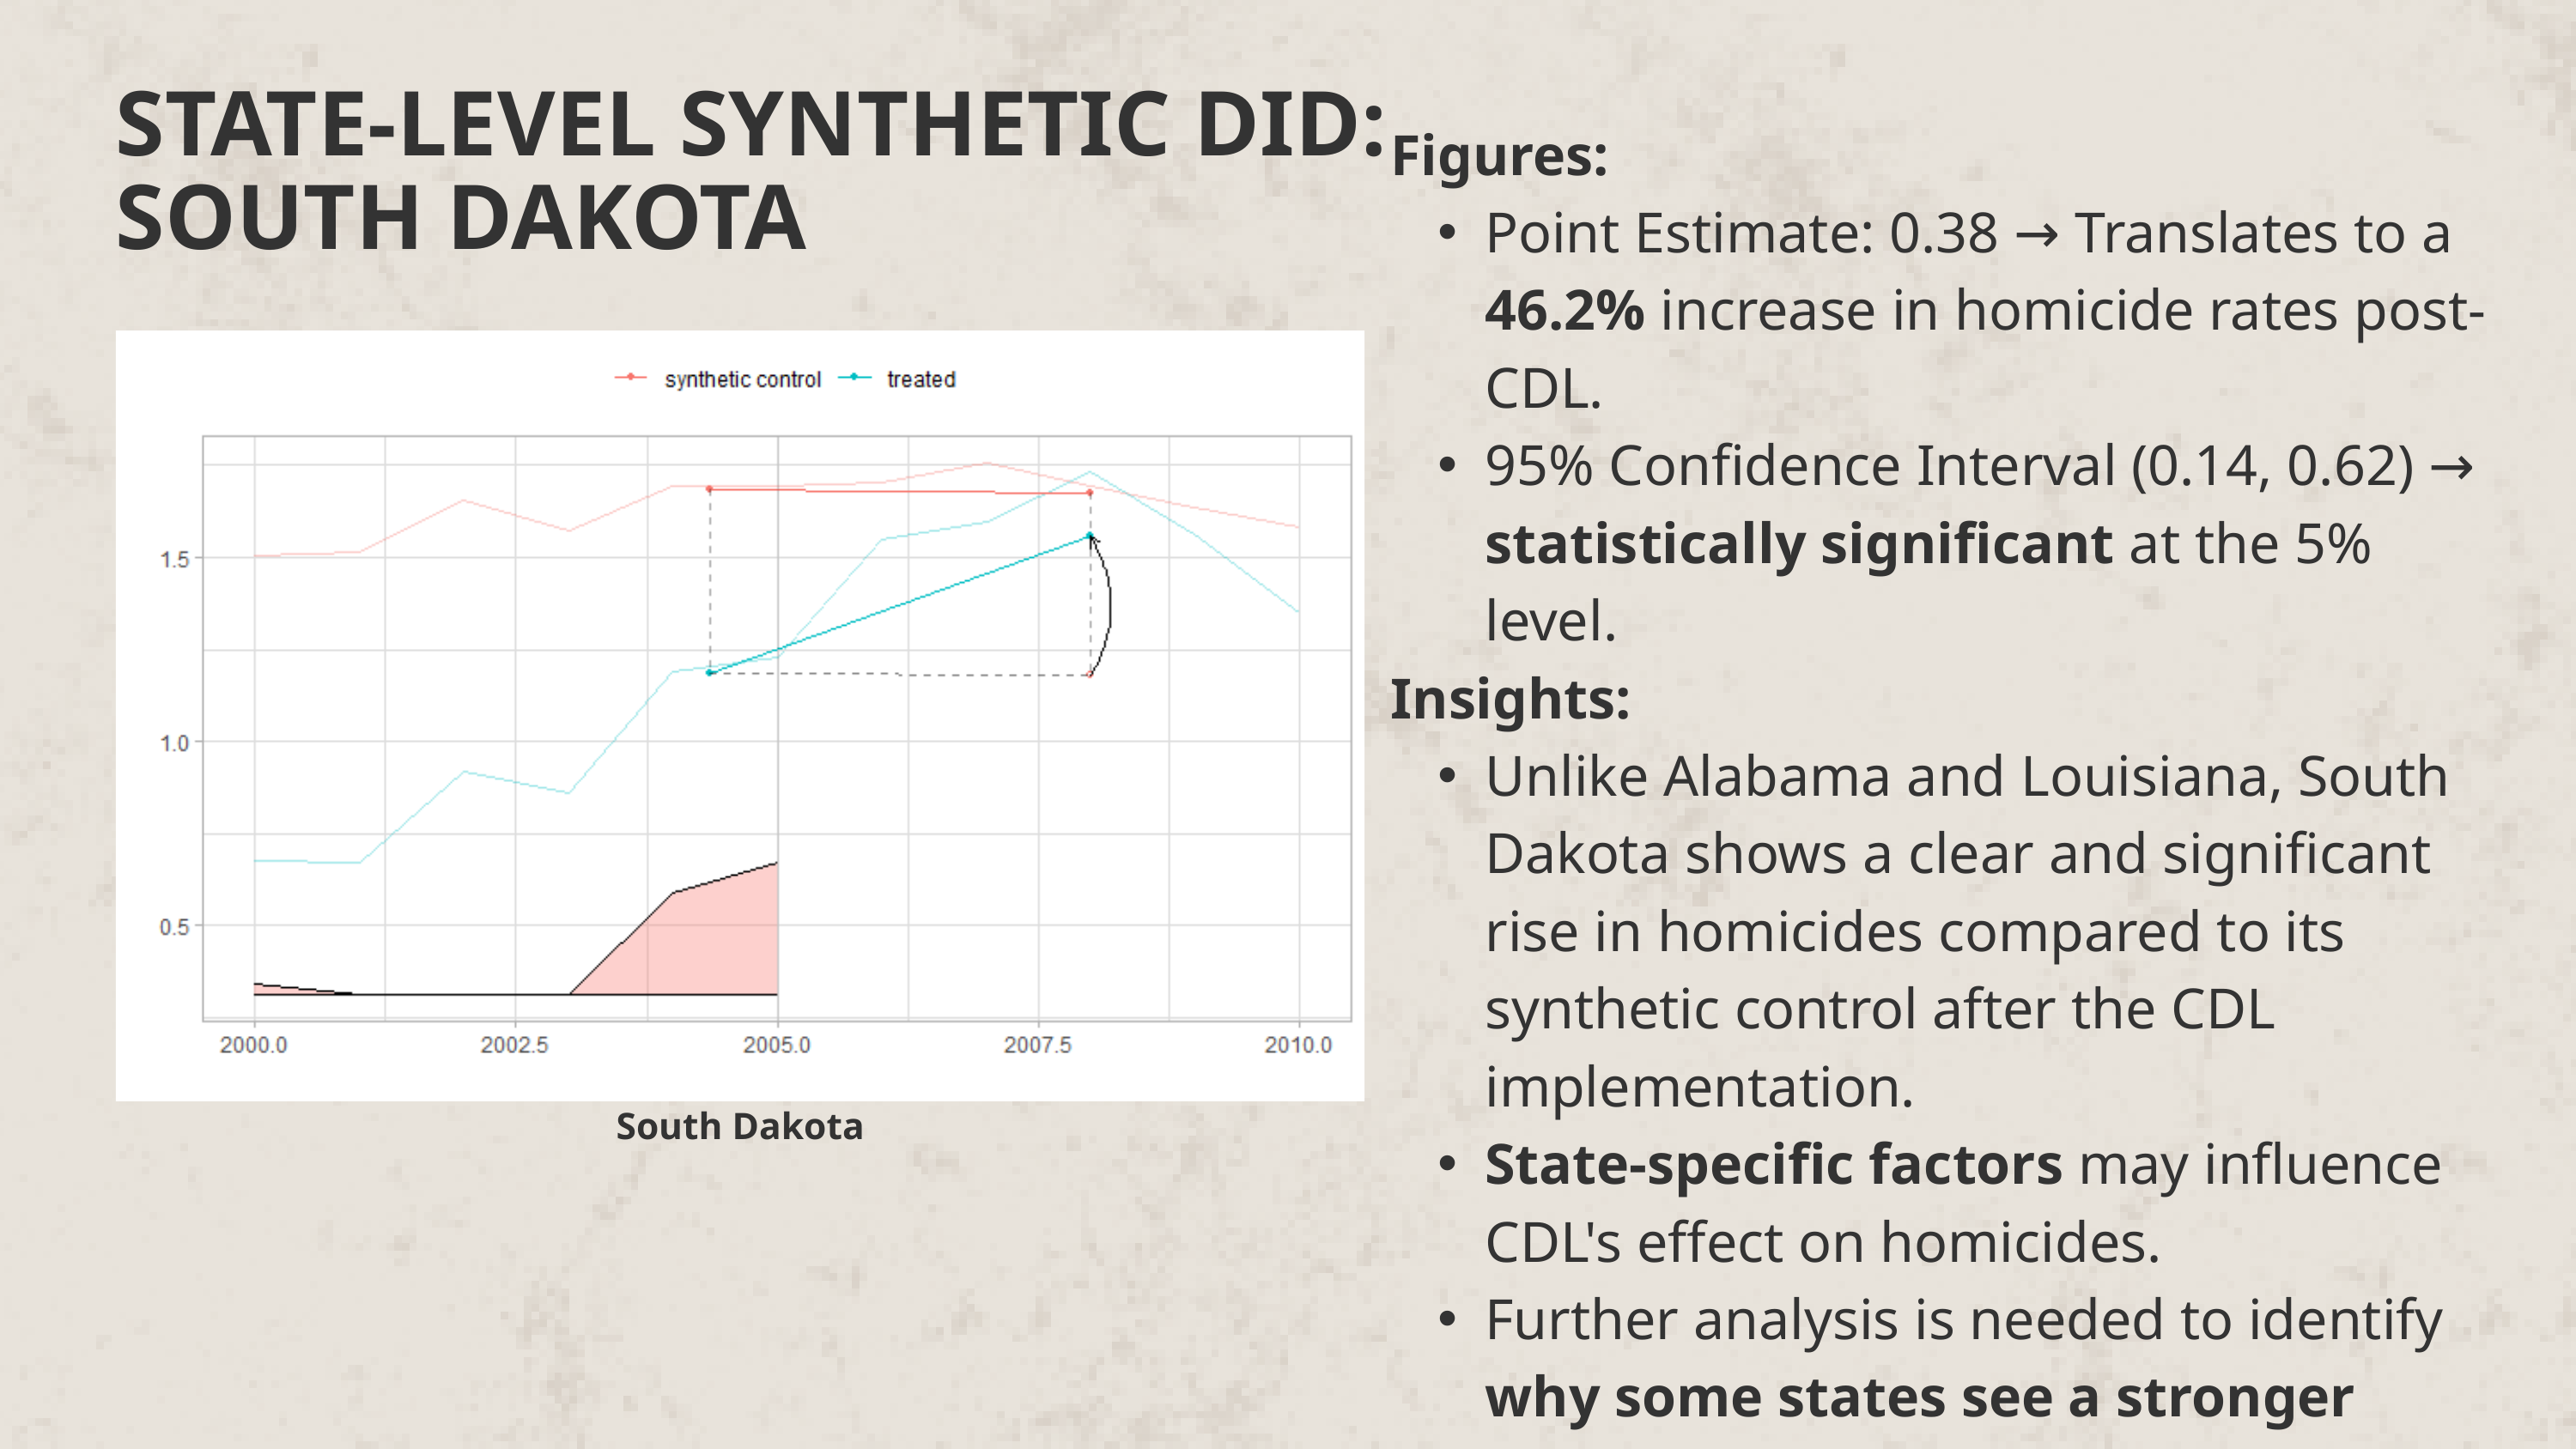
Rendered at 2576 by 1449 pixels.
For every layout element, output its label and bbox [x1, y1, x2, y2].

text_box [0, 0, 2576, 1449]
